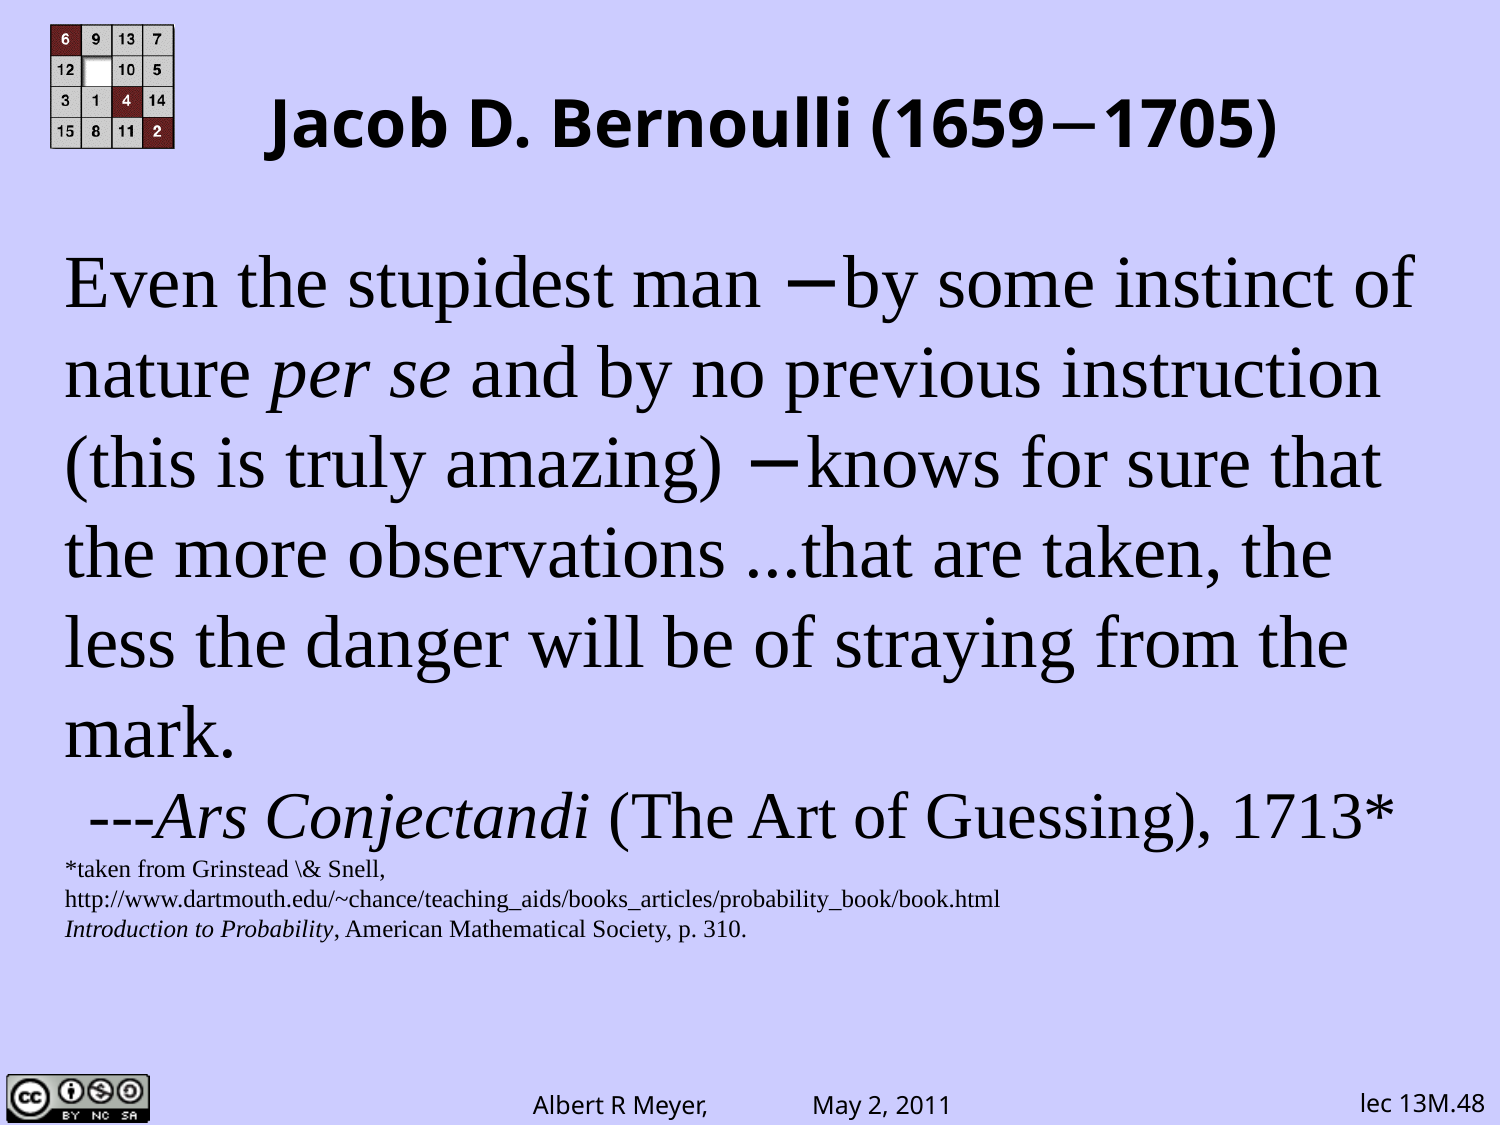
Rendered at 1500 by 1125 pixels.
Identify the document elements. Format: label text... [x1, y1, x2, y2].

text_box Jacob D. Bernoulli (1659−1705) [192, 47, 1355, 195]
picture [50, 24, 175, 149]
picture [6, 1074, 150, 1123]
text_box Even the stupidest man −by some instinct of nature per se and by no previous instruction (this is truly amazing) −knows for sure that the more observations ...that are taken, the less the danger will be of straying from the mark. ---Ars Conjectandi (The Art of Guessing), 1713* *taken from Grinstead \& Snell, http://www.dartmouth.edu/~chance/teaching_aids/books_articles/probability_book/book.html Introduction to Probability, American Mathematical Society, p. 310. [50, 224, 1438, 950]
